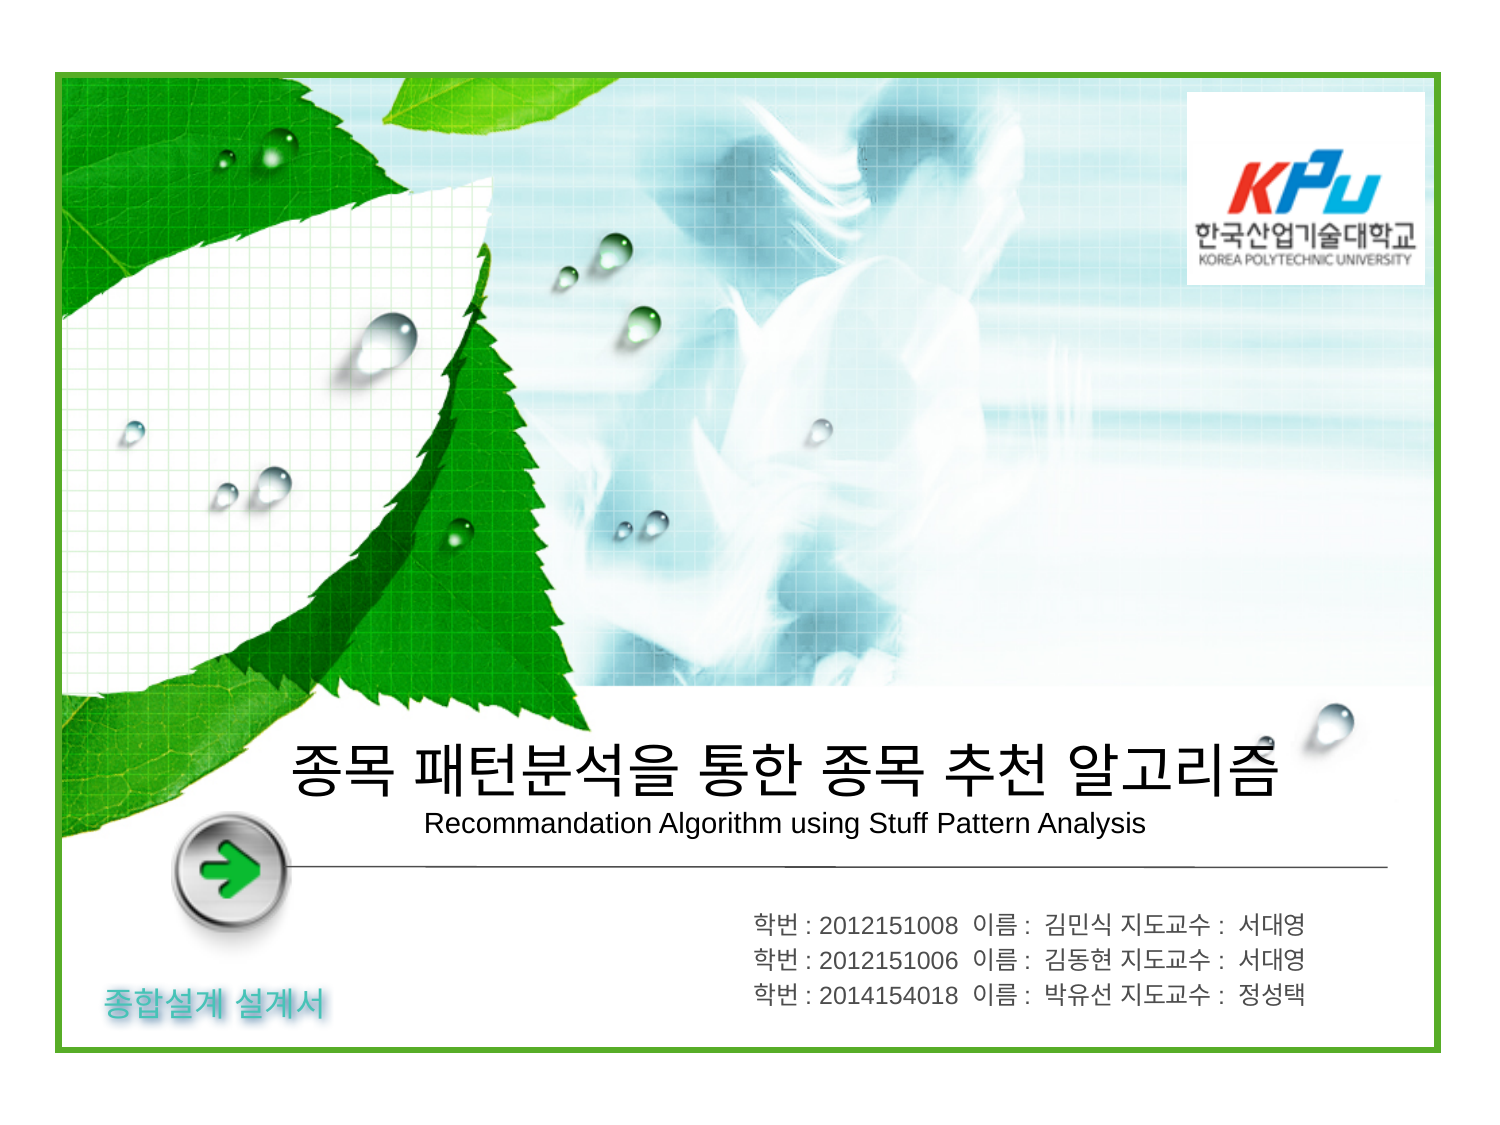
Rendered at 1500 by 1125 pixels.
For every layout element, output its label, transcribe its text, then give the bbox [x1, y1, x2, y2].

picture [62, 78, 1434, 964]
title 종목 패턴분석을 통한 종목 추천 알고리즘 Recommandation Algorithm using Stuff Pattern Analysis [112, 716, 1459, 858]
text_box 학번: 2012151008 이름: 김민식 지도교수: 서대영 학번: 2012151006 이름: 김동현 지도교수: 서대영 학번: 2014154018 이름: 박유선 지도교수: 정성택 [738, 902, 1400, 1032]
text_box 종합설계 설계서 [88, 976, 367, 1032]
